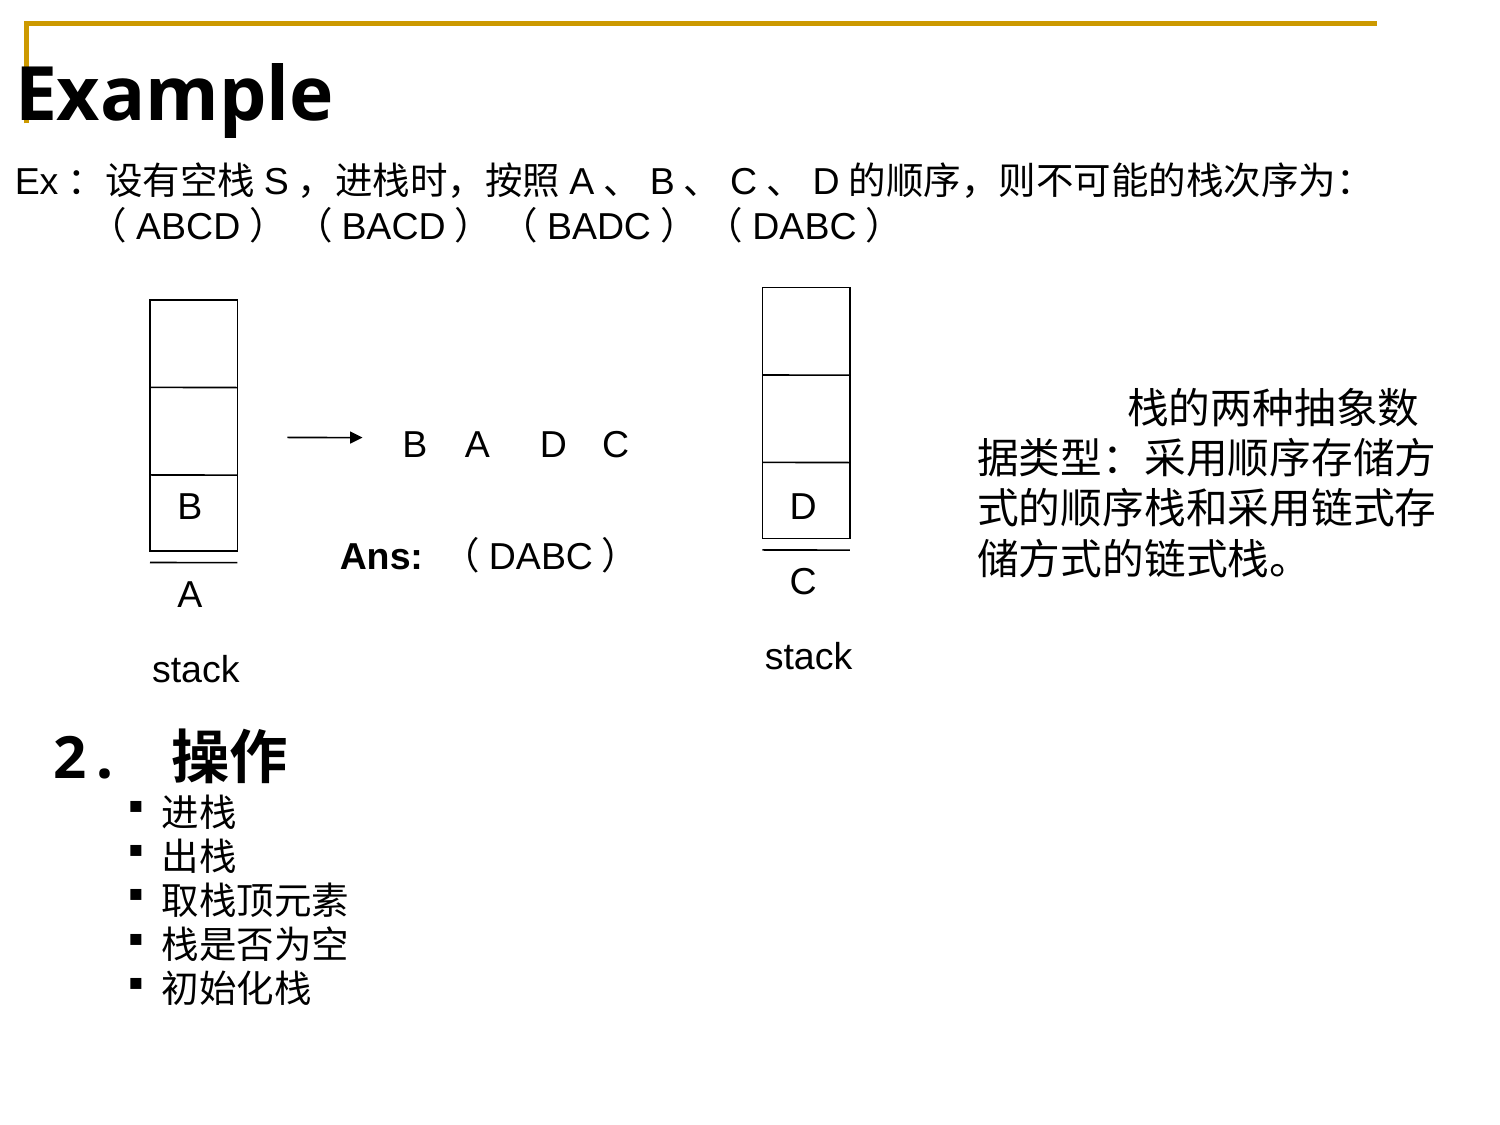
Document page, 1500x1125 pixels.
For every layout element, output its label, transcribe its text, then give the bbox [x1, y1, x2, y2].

text_box D [524, 412, 587, 473]
text_box 2. 操作 进栈 出栈 取栈顶元素 栈是否为空 初始化栈 [37, 712, 963, 1019]
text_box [749, 287, 901, 701]
text_box Ans: （DABC） [324, 525, 738, 625]
text_box C [587, 412, 675, 473]
text_box A [449, 412, 524, 473]
text_box Ex：设有空栈S，进栈时，按照A、B、C、D的顺序，则不可能的栈次序为： （ABCD） （BACD） （BADC） （DABC） [0, 149, 1500, 300]
text_box B [387, 412, 449, 473]
title Example [0, 37, 1500, 123]
text_box [291, 431, 363, 444]
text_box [137, 299, 288, 713]
text_box 栈的两种抽象数据类型：采用顺序存储方式的顺序栈和采用链式存储方式的链式栈。 [904, 374, 1463, 600]
